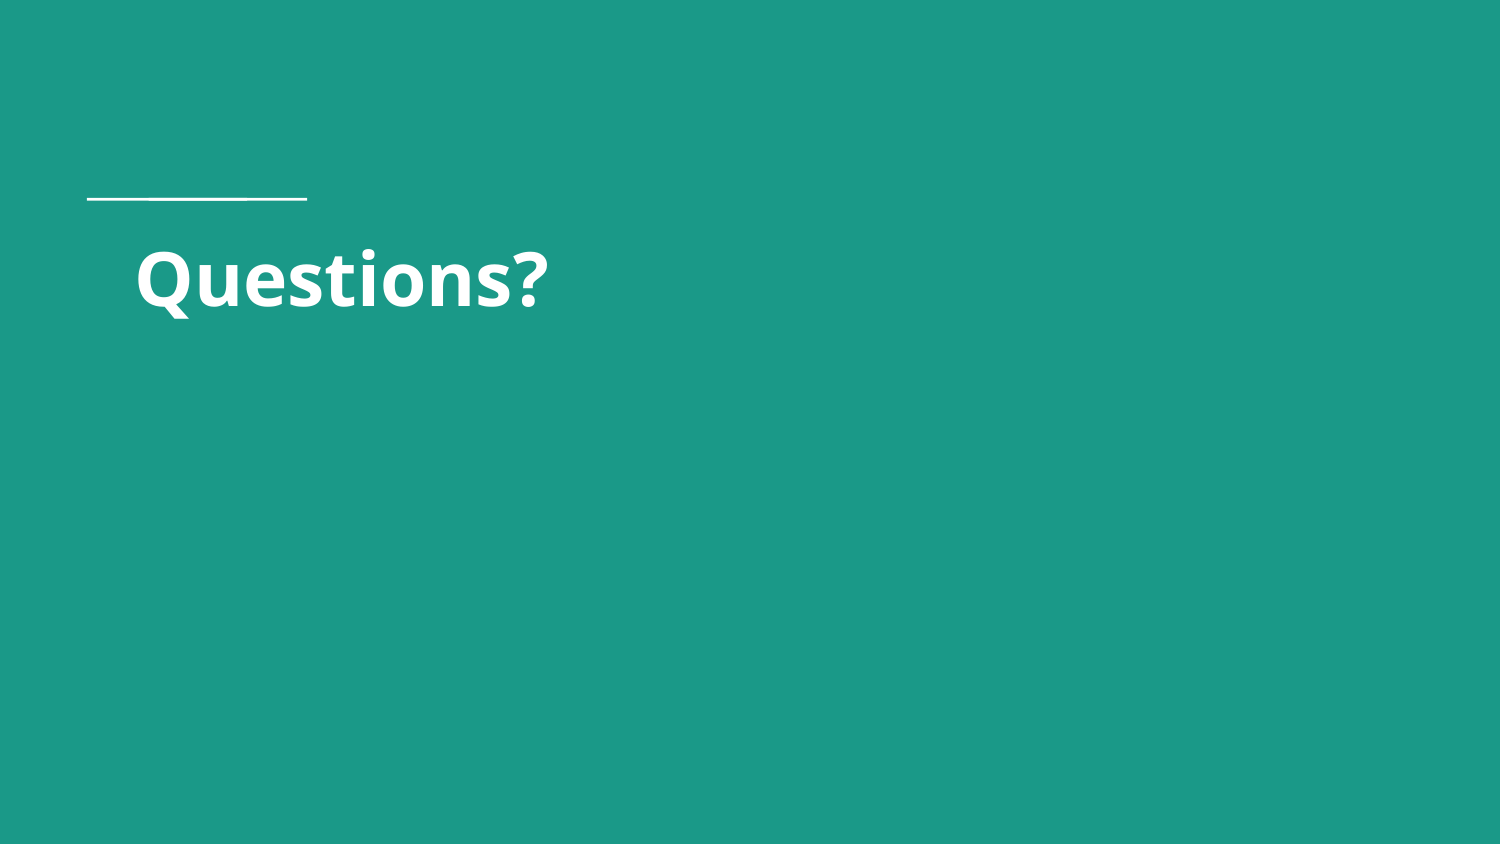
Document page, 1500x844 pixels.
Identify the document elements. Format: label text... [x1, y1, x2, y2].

title Questions? [119, 216, 1381, 466]
